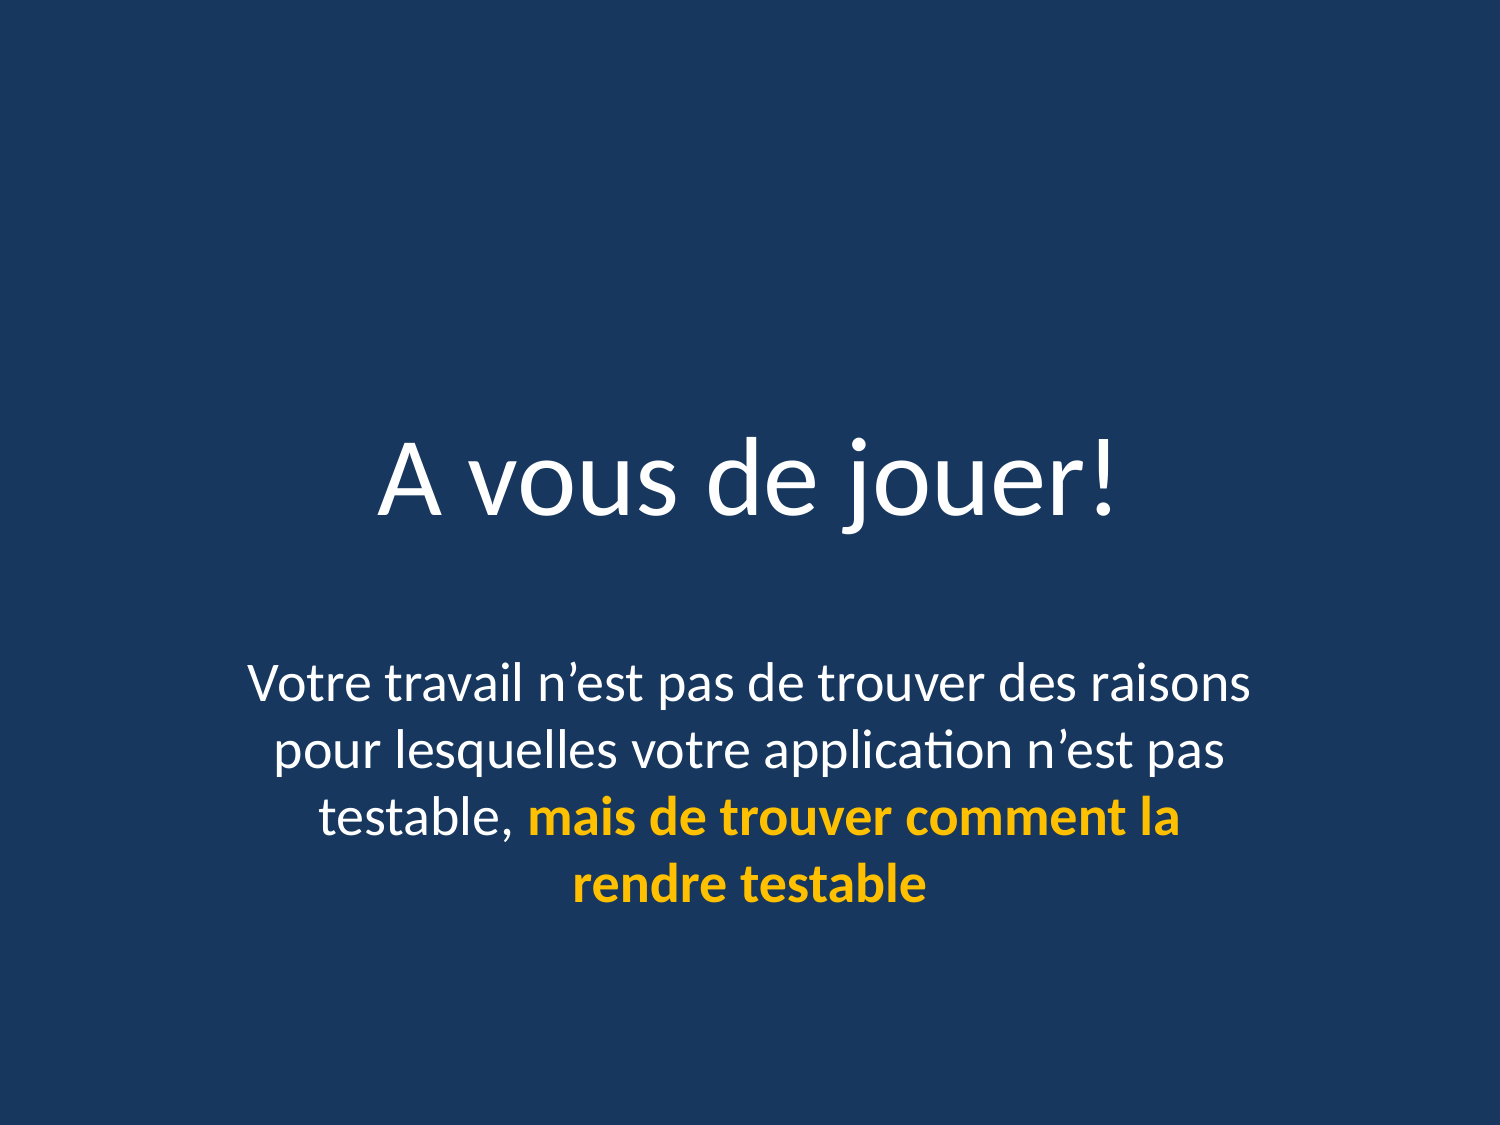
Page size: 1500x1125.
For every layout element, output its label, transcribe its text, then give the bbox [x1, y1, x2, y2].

title A vous de jouer! [112, 349, 1388, 591]
subtitle Votre travail n’est pas de trouver des raisons pour lesquelles votre application n’est pas testable, mais de trouver comment la rendre testable [225, 637, 1275, 925]
